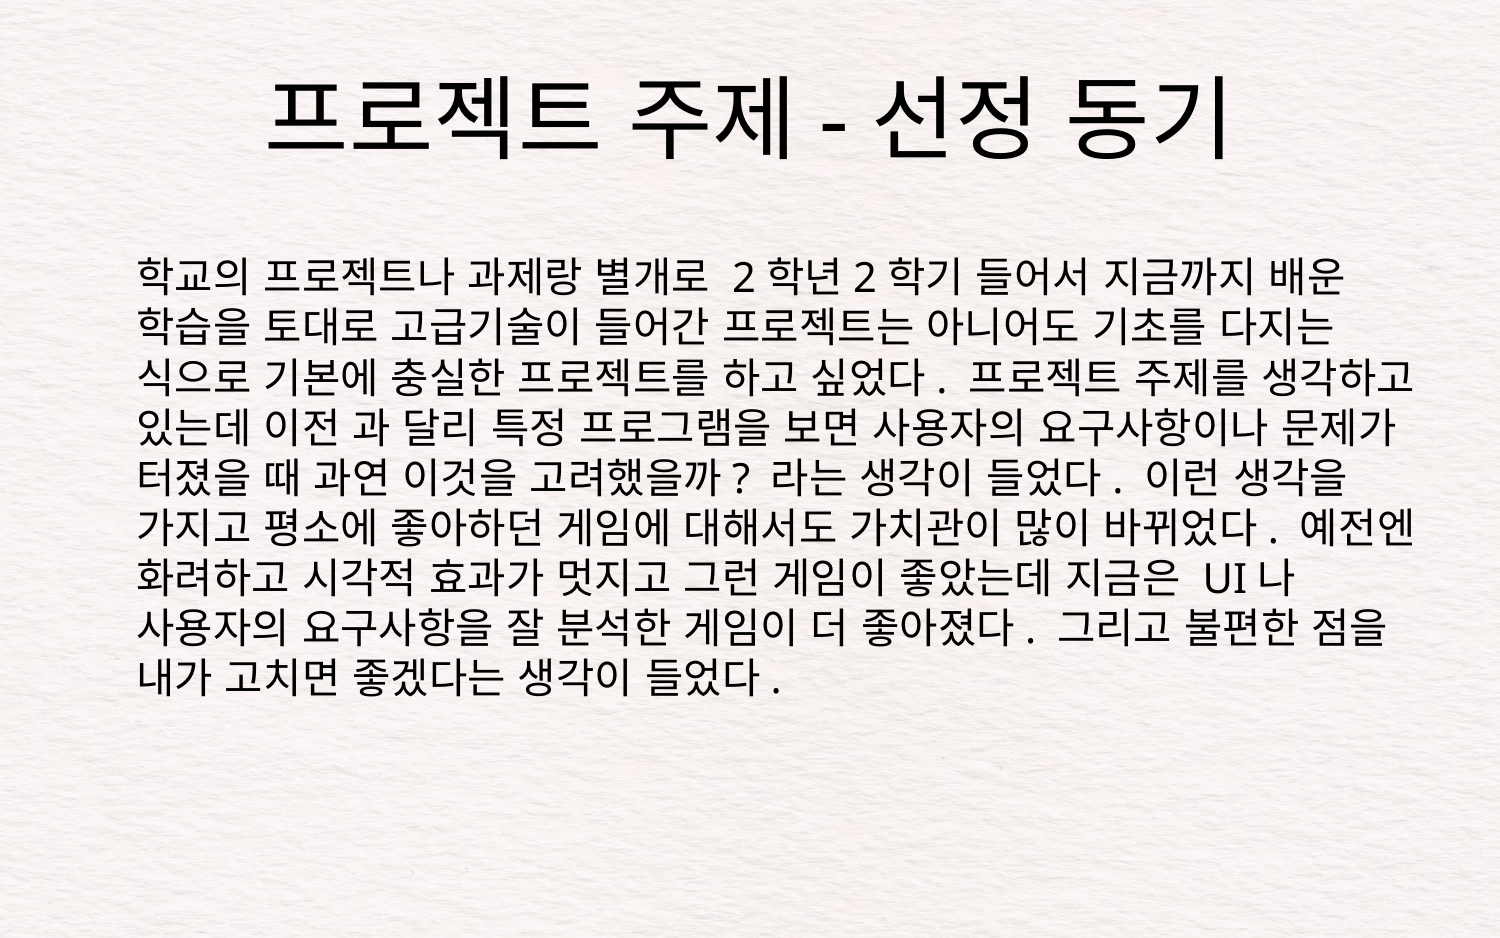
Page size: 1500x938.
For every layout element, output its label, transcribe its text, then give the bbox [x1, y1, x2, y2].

picture [0, 0, 1500, 938]
title 프로젝트 주제-선정 동기 [75, 37, 1425, 185]
text_box 학교의 프로젝트나 과제랑 별개로 2학년2학기 들어서 지금까지 배운 학습을 토대로 고급기술이 들어간 프로젝트는 아니어도 기초를 다지는 식으로 기본에 충실한 프로젝트를 하고 싶었다. 프로젝트 주제를 생각하고 있는데 이전 과 달리 특정 프로그램을 보면 사용자의 요구사항이나 문제가 터졌을 때 과연 이것을 고려했을까? 라는 생각이 들었다. 이런 생각을 가지고 평소에 좋아하던 게임에 대해서도 가치관이 많이 바뀌었다. 예전엔 화려하고 시각적 효과가 멋지고 그런 게임이 좋았는데 지금은 UI나 사용자의 요구사항을 잘 분석한 게임이 더 좋아졌다. 그리고 불편한 점을 내가 고치면 좋겠다는 생각이 들었다. [64, 185, 1459, 804]
